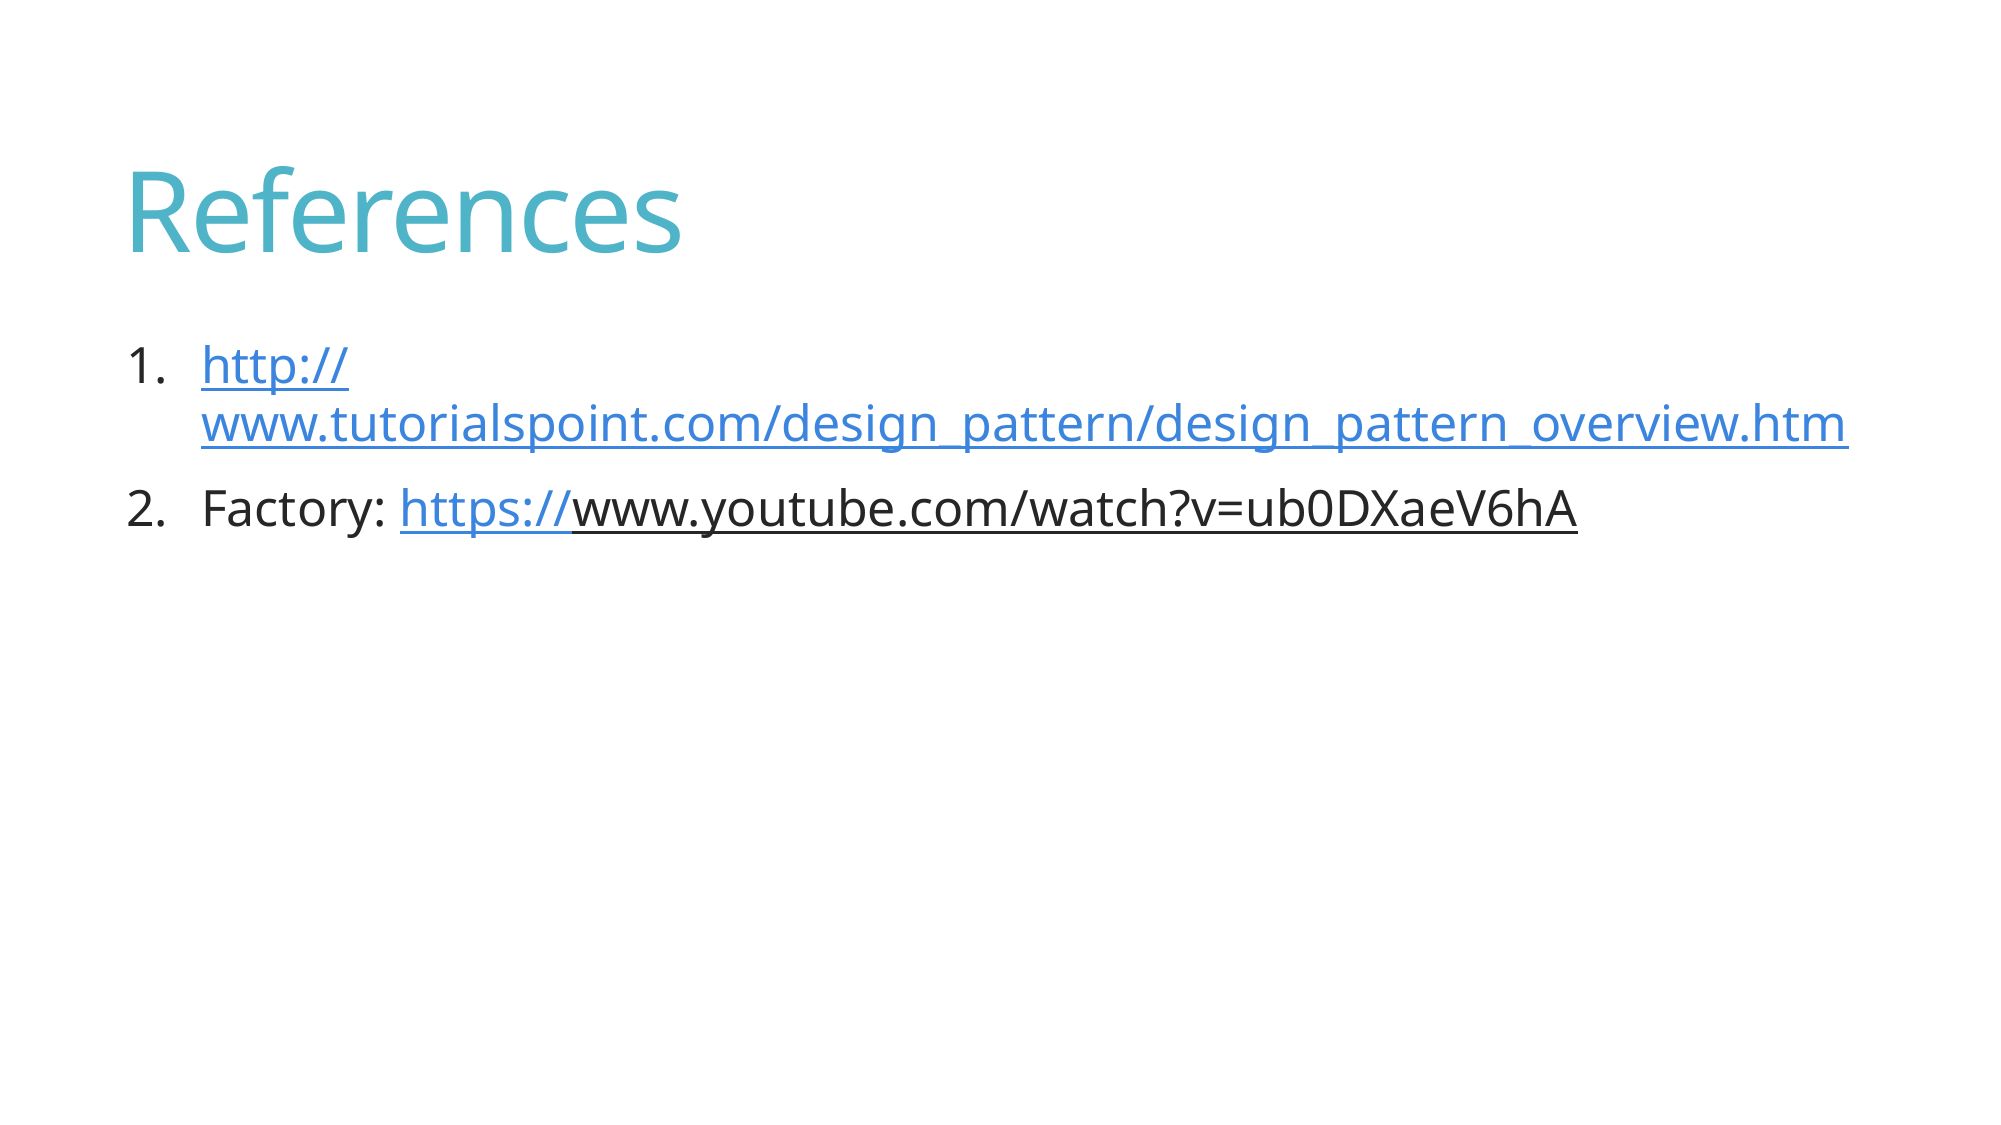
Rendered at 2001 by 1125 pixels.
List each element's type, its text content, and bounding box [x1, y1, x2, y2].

list http://www.tutorialspoint.com/design_pattern/design_pattern_overview.htm Factory: https://www.youtube.com/watch?v=ub0DXaeV6hA [111, 329, 1876, 948]
title References [107, 81, 1875, 354]
